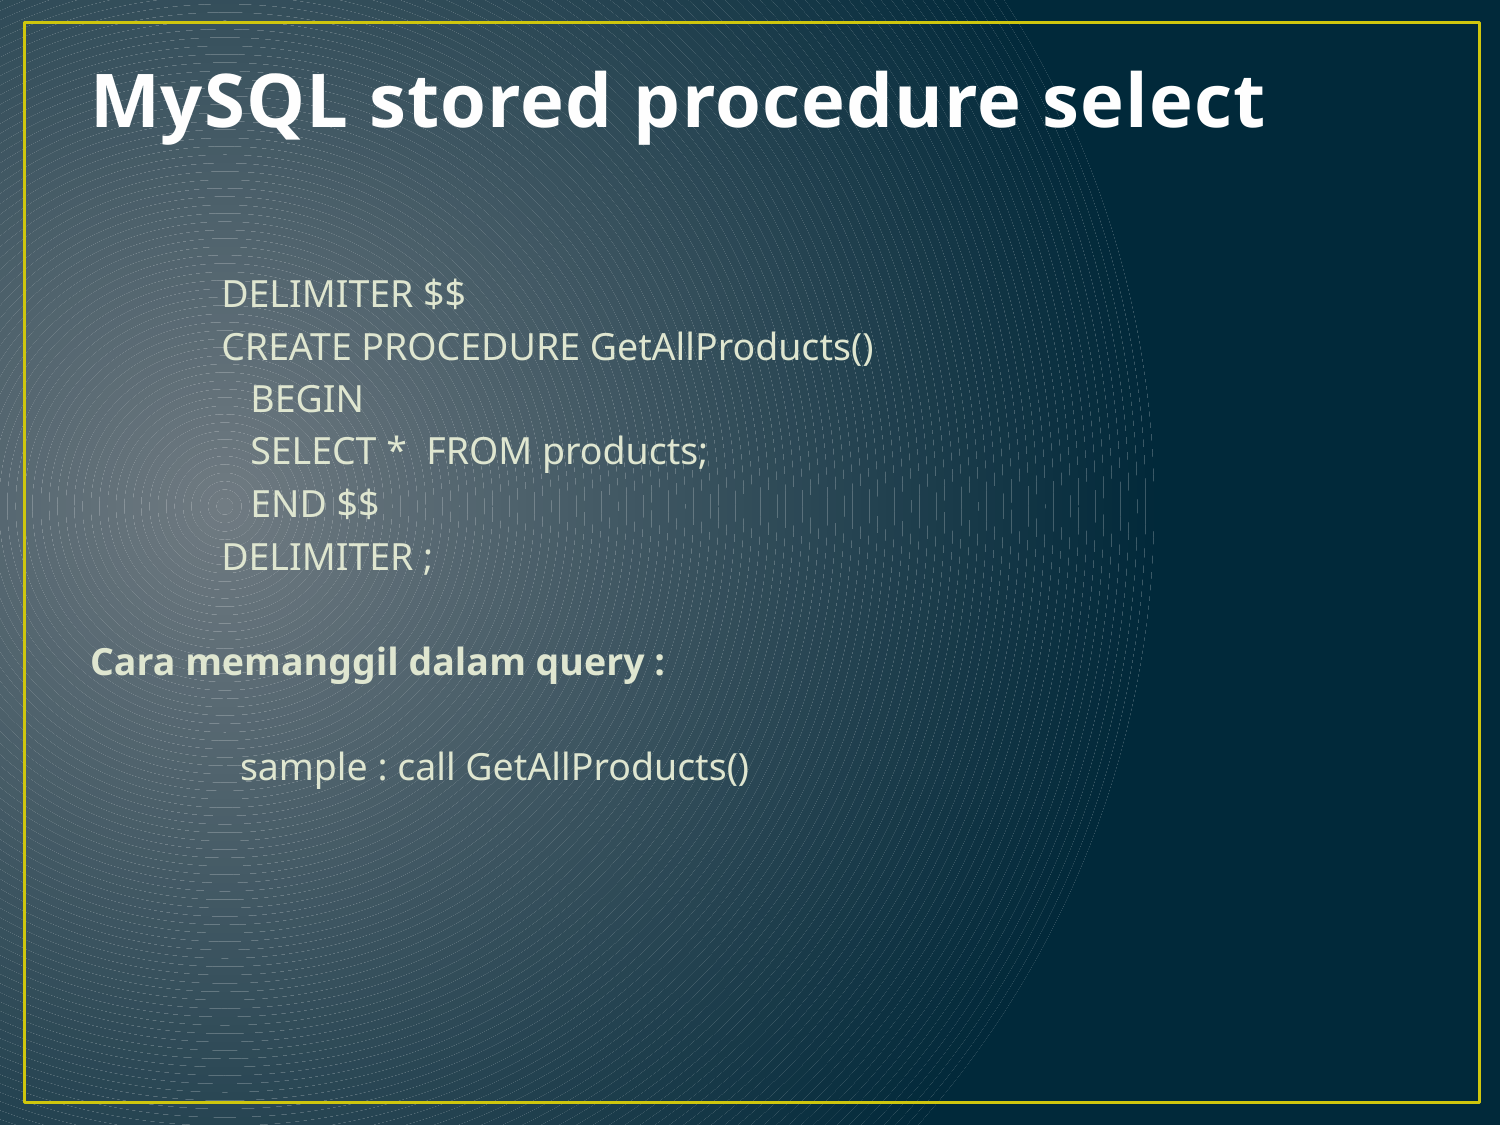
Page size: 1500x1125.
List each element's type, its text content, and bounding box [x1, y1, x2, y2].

list DELIMITER $$ CREATE PROCEDURE GetAllProducts() BEGIN SELECT * FROM products; END $$ DELIMITER ; Cara memanggil dalam query : sample : call GetAllProducts() [75, 262, 1425, 1005]
title MySQL stored procedure select [75, 45, 1425, 150]
